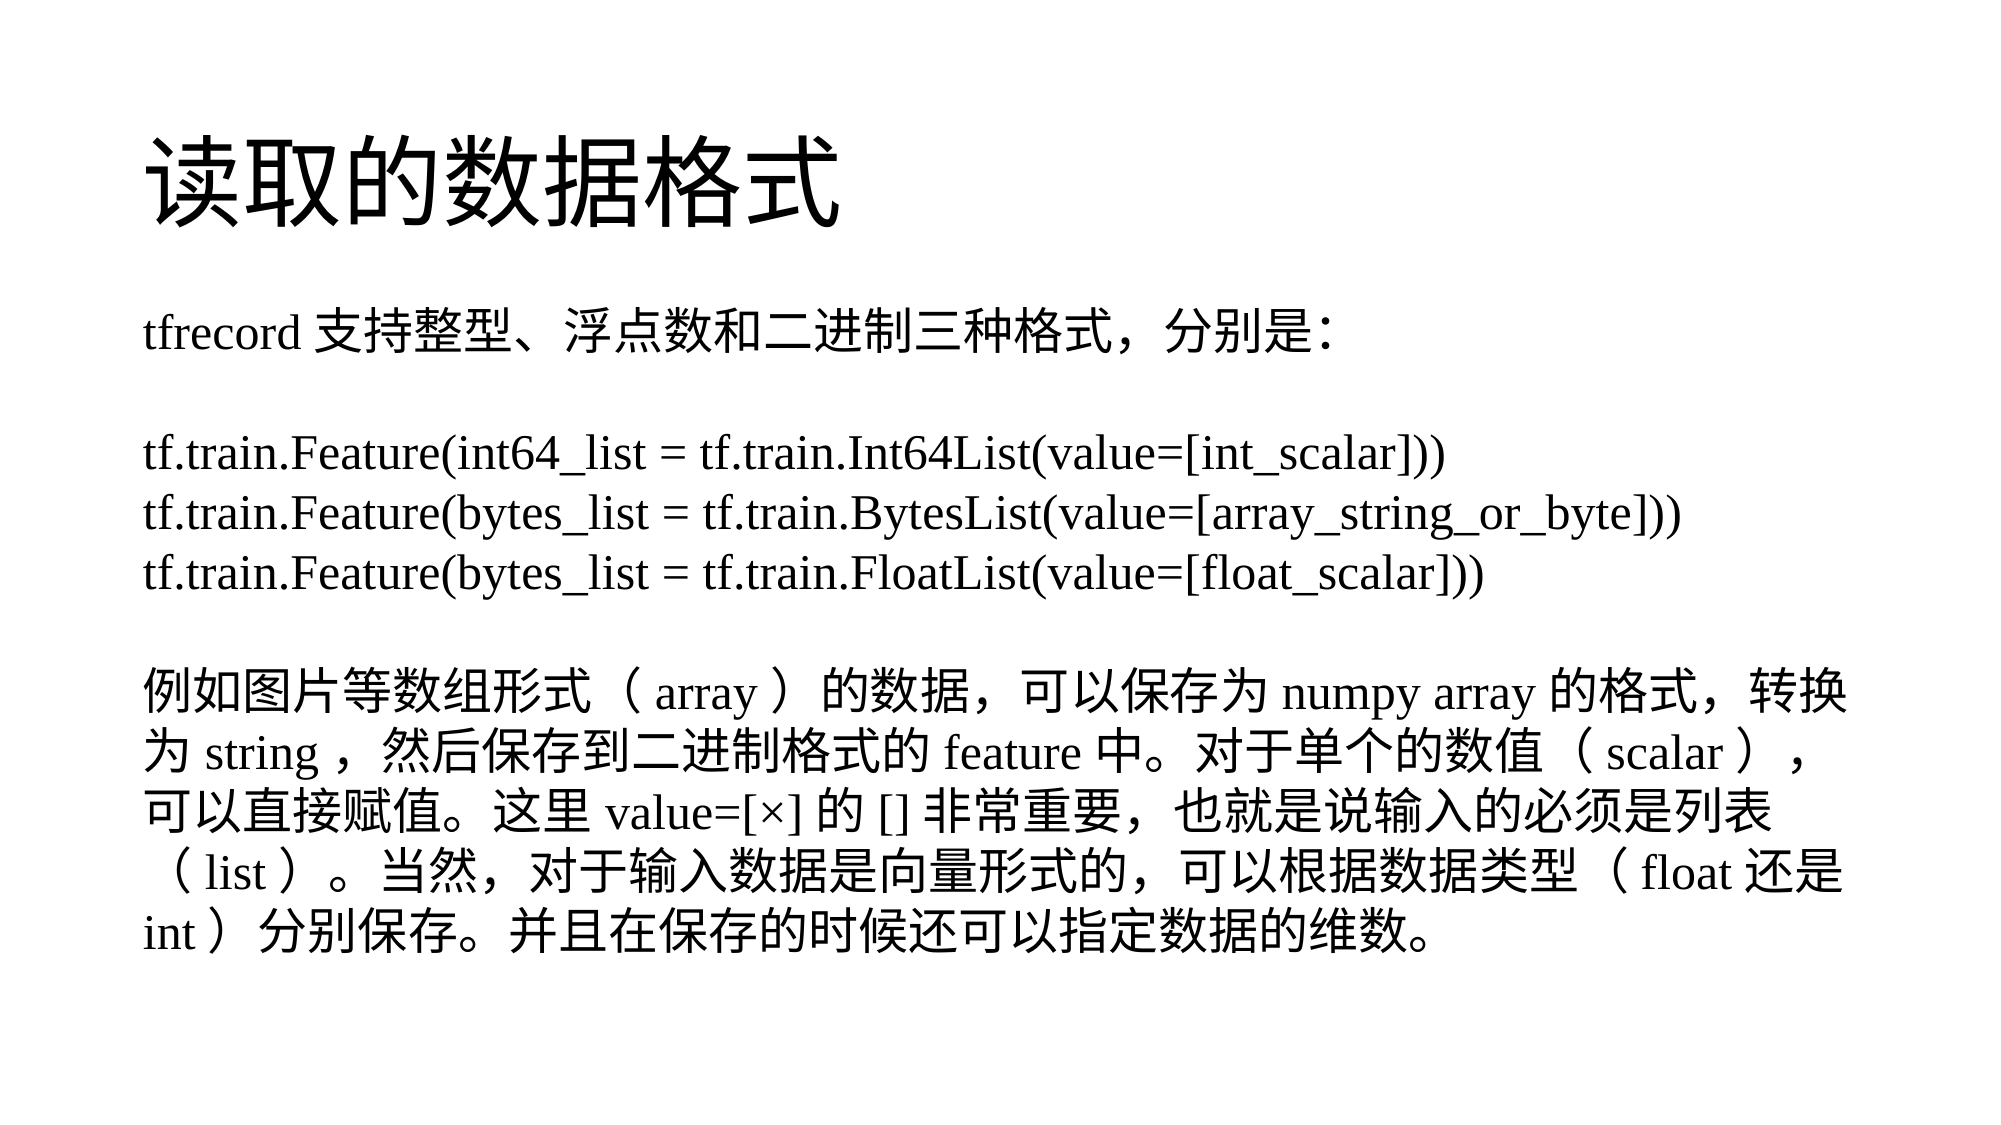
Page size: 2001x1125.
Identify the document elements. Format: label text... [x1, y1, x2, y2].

text_box 读取的数据格式 [128, 111, 1798, 247]
text_box tfrecord支持整型、浮点数和二进制三种格式，分别是： tf.train.Feature(int64_list = tf.train.Int64List(value=[int_scalar])) tf.train.Feature(bytes_list = tf.train.BytesList(value=[array_string_or_byte])) tf.train.Feature(bytes_list = tf.train.FloatList(value=[float_scalar])) 例如图片等数组形式（array）的数据，可以保存为numpy array的格式，转换为string，然后保存到二进制格式的feature中。对于单个的数值（scalar），可以直接赋值。这里value=[×]的[]非常重要，也就是说输入的必须是列表（list）。当然，对于输入数据是向量形式的，可以根据数据类型（float还是int）分别保存。并且在保存的时候还可以指定数据的维数。 [128, 291, 1888, 967]
